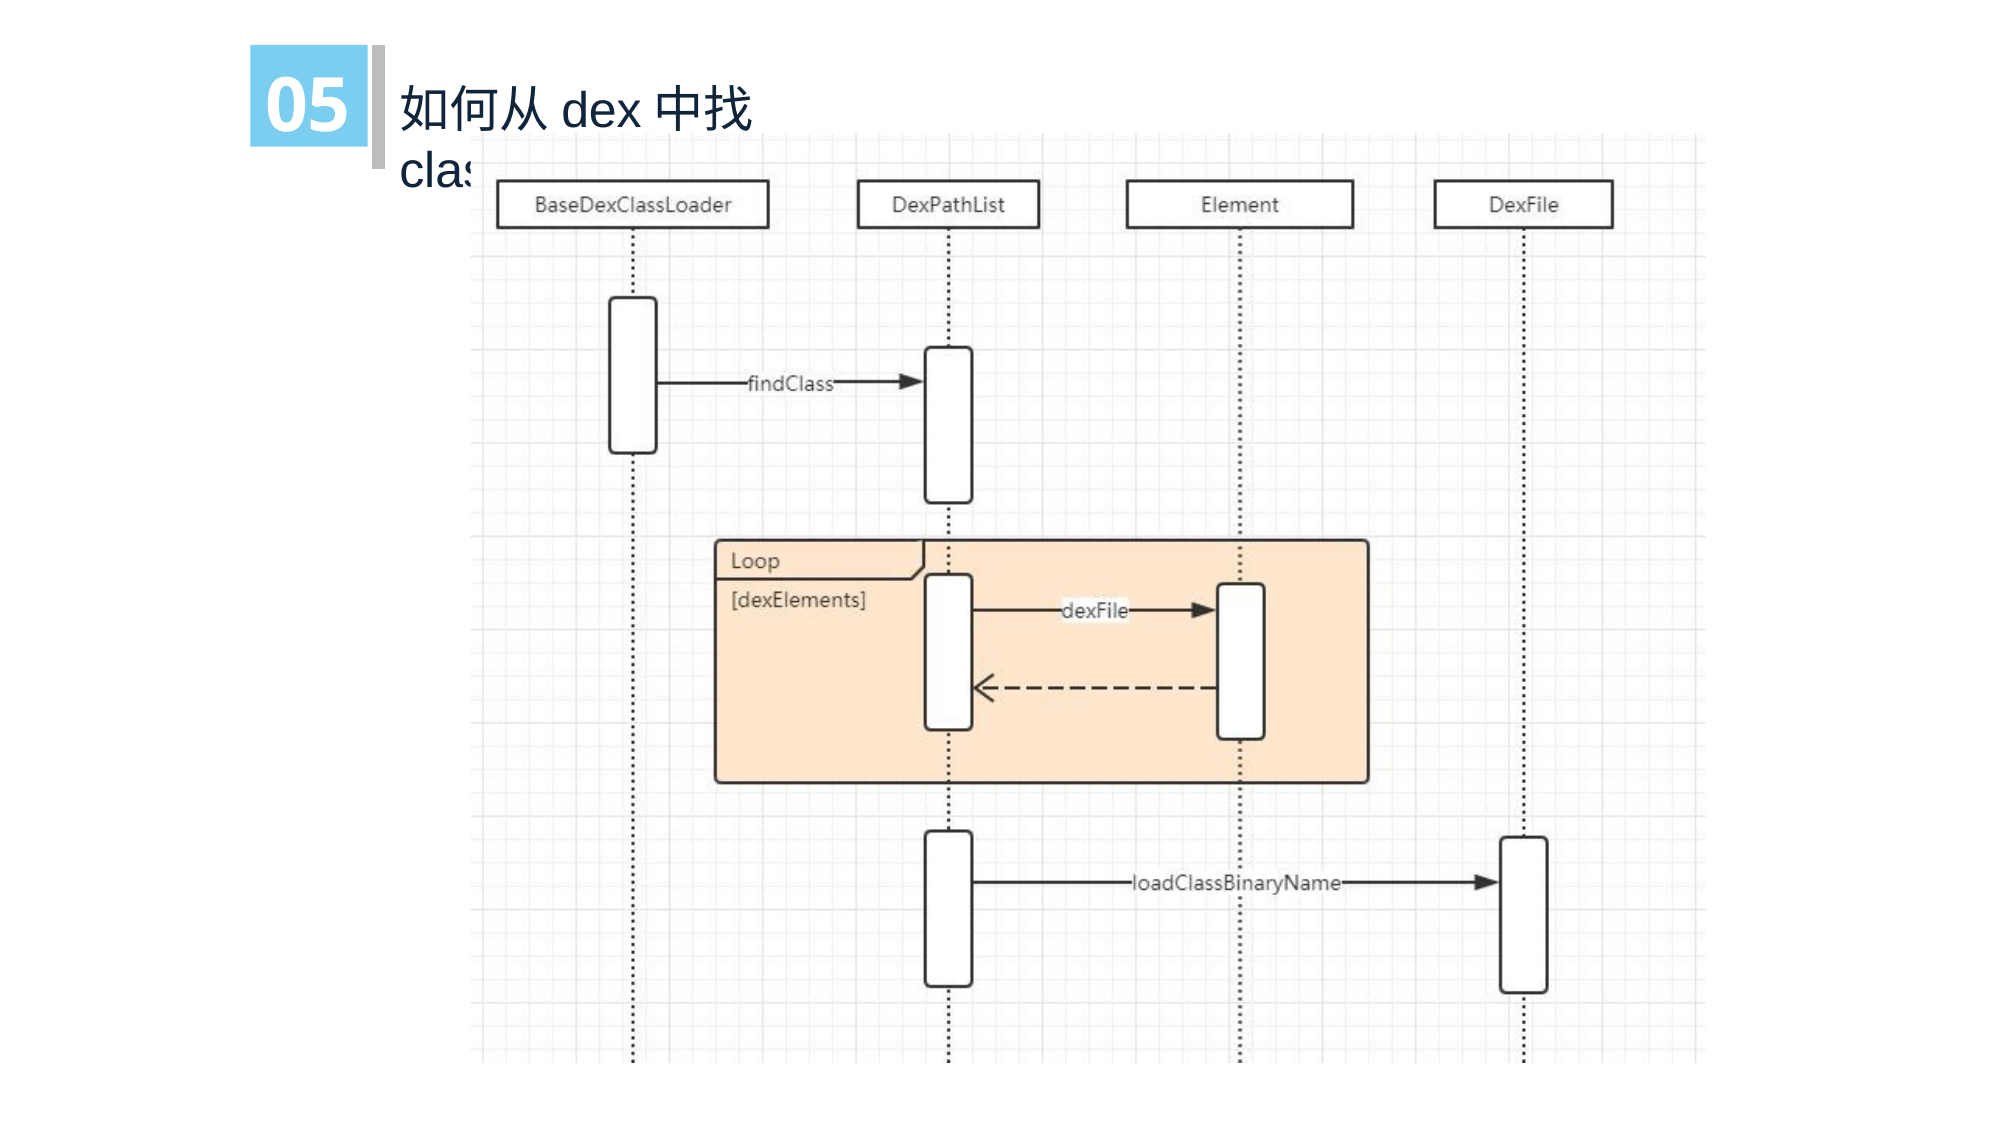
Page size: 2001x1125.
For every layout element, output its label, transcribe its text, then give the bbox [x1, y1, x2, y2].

text_box [470, 133, 1706, 1063]
title 如何从dex中找class？ [397, 75, 896, 266]
text_box 05 [250, 44, 368, 147]
